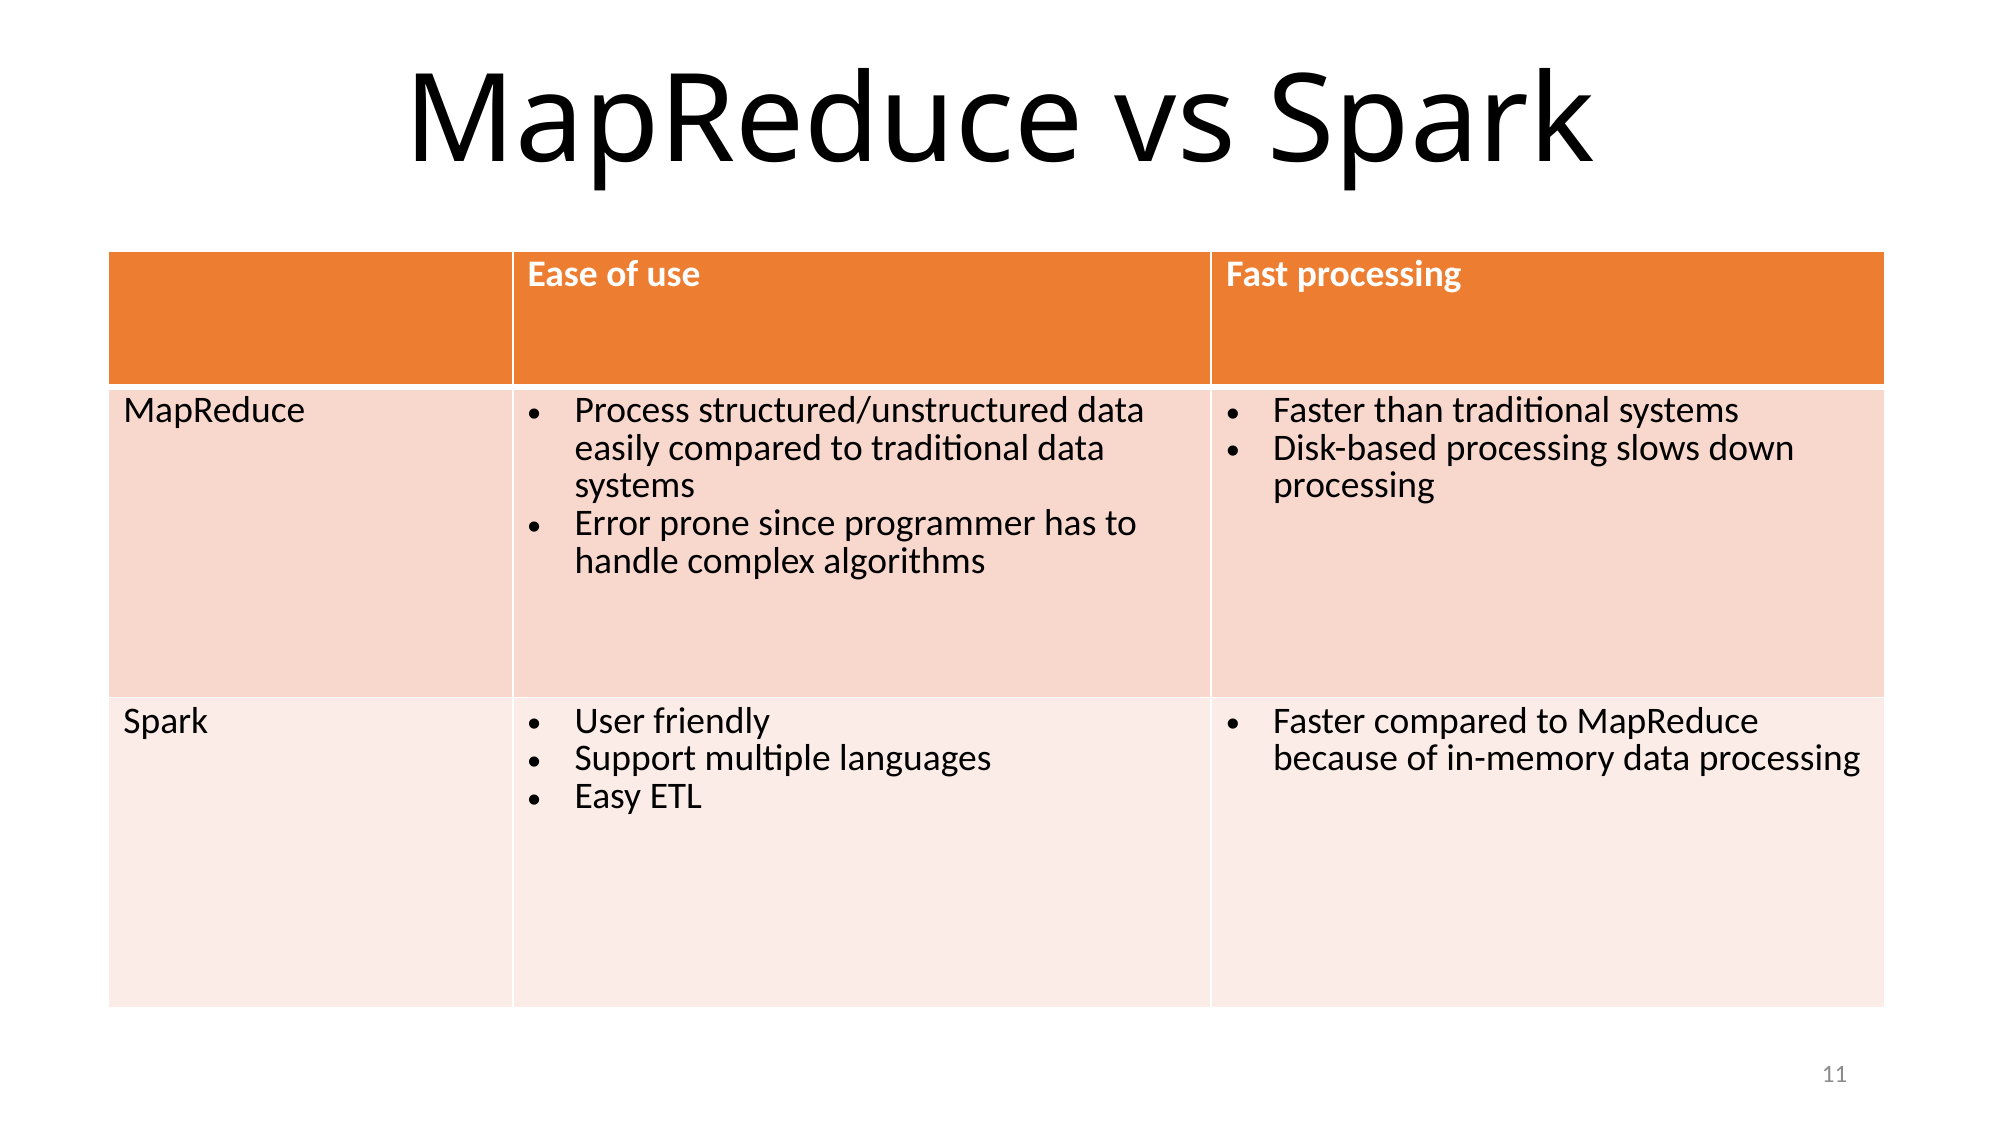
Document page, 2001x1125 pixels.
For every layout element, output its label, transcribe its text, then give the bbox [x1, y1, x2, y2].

slide_number 11 [1412, 1042, 1863, 1103]
table_cell MapReduce [109, 390, 512, 697]
table_header Ease of use [514, 252, 1210, 384]
table_cell User friendly Support multiple languages Easy ETL [514, 698, 1210, 1007]
title MapReduce vs Spark [249, 47, 1750, 196]
table_cell Faster than traditional systems Disk-based processing slows down processing [1212, 390, 1884, 697]
table_cell Faster compared to MapReduce because of in-memory data processing [1212, 698, 1884, 1007]
table_header Fast processing [1212, 252, 1884, 384]
table_header [109, 252, 512, 384]
table_cell Spark [109, 698, 512, 1007]
table_cell Process structured/unstructured data easily compared to traditional data systems Error prone since programmer has to handle complex algorithms [514, 390, 1210, 697]
